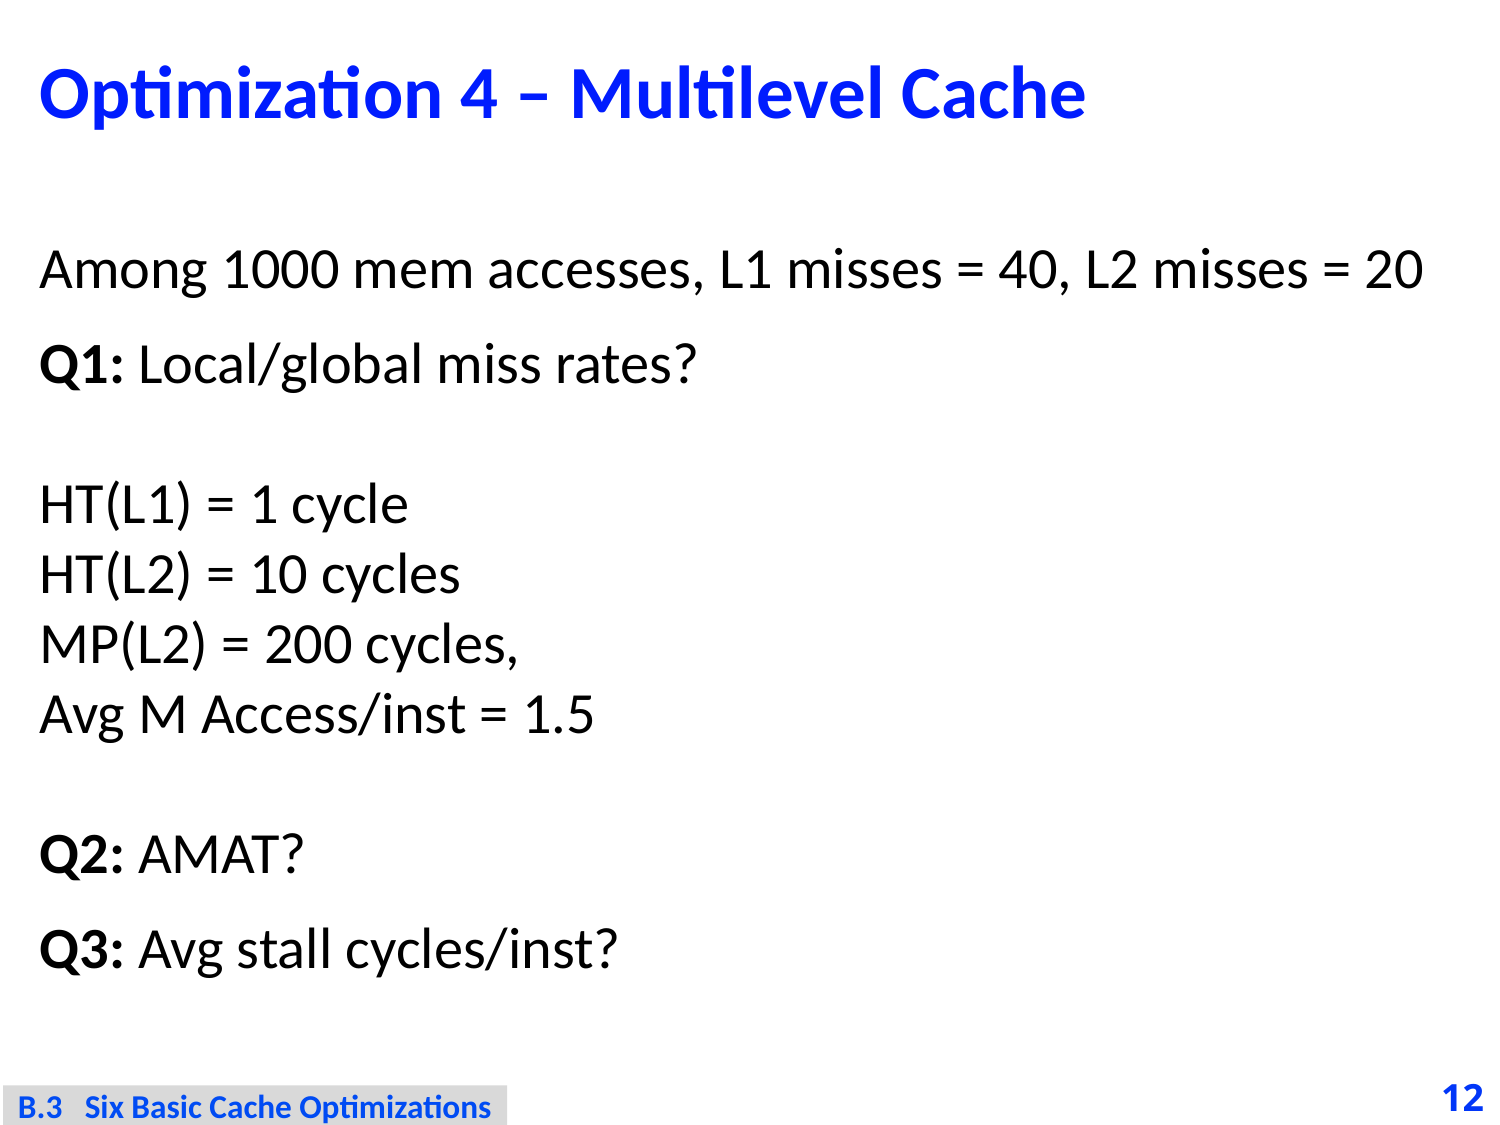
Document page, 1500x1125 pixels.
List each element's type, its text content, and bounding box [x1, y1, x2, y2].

text_box B.3 Six Basic Cache Optimizations [3, 1085, 508, 1125]
title Optimization 4 – Multilevel Cache [24, 21, 1478, 169]
slide_number 12 [1425, 1074, 1500, 1125]
text_box Among 1000 mem accesses, L1 misses = 40, L2 misses = 20 Q1: Local/global miss rates? HT(L1) = 1 cycle HT(L2) = 10 cycles MP(L2) = 200 cycles, Avg M Access/inst = 1.5 Q2: AMAT? Q3: Avg stall cycles/inst? [24, 222, 1477, 988]
